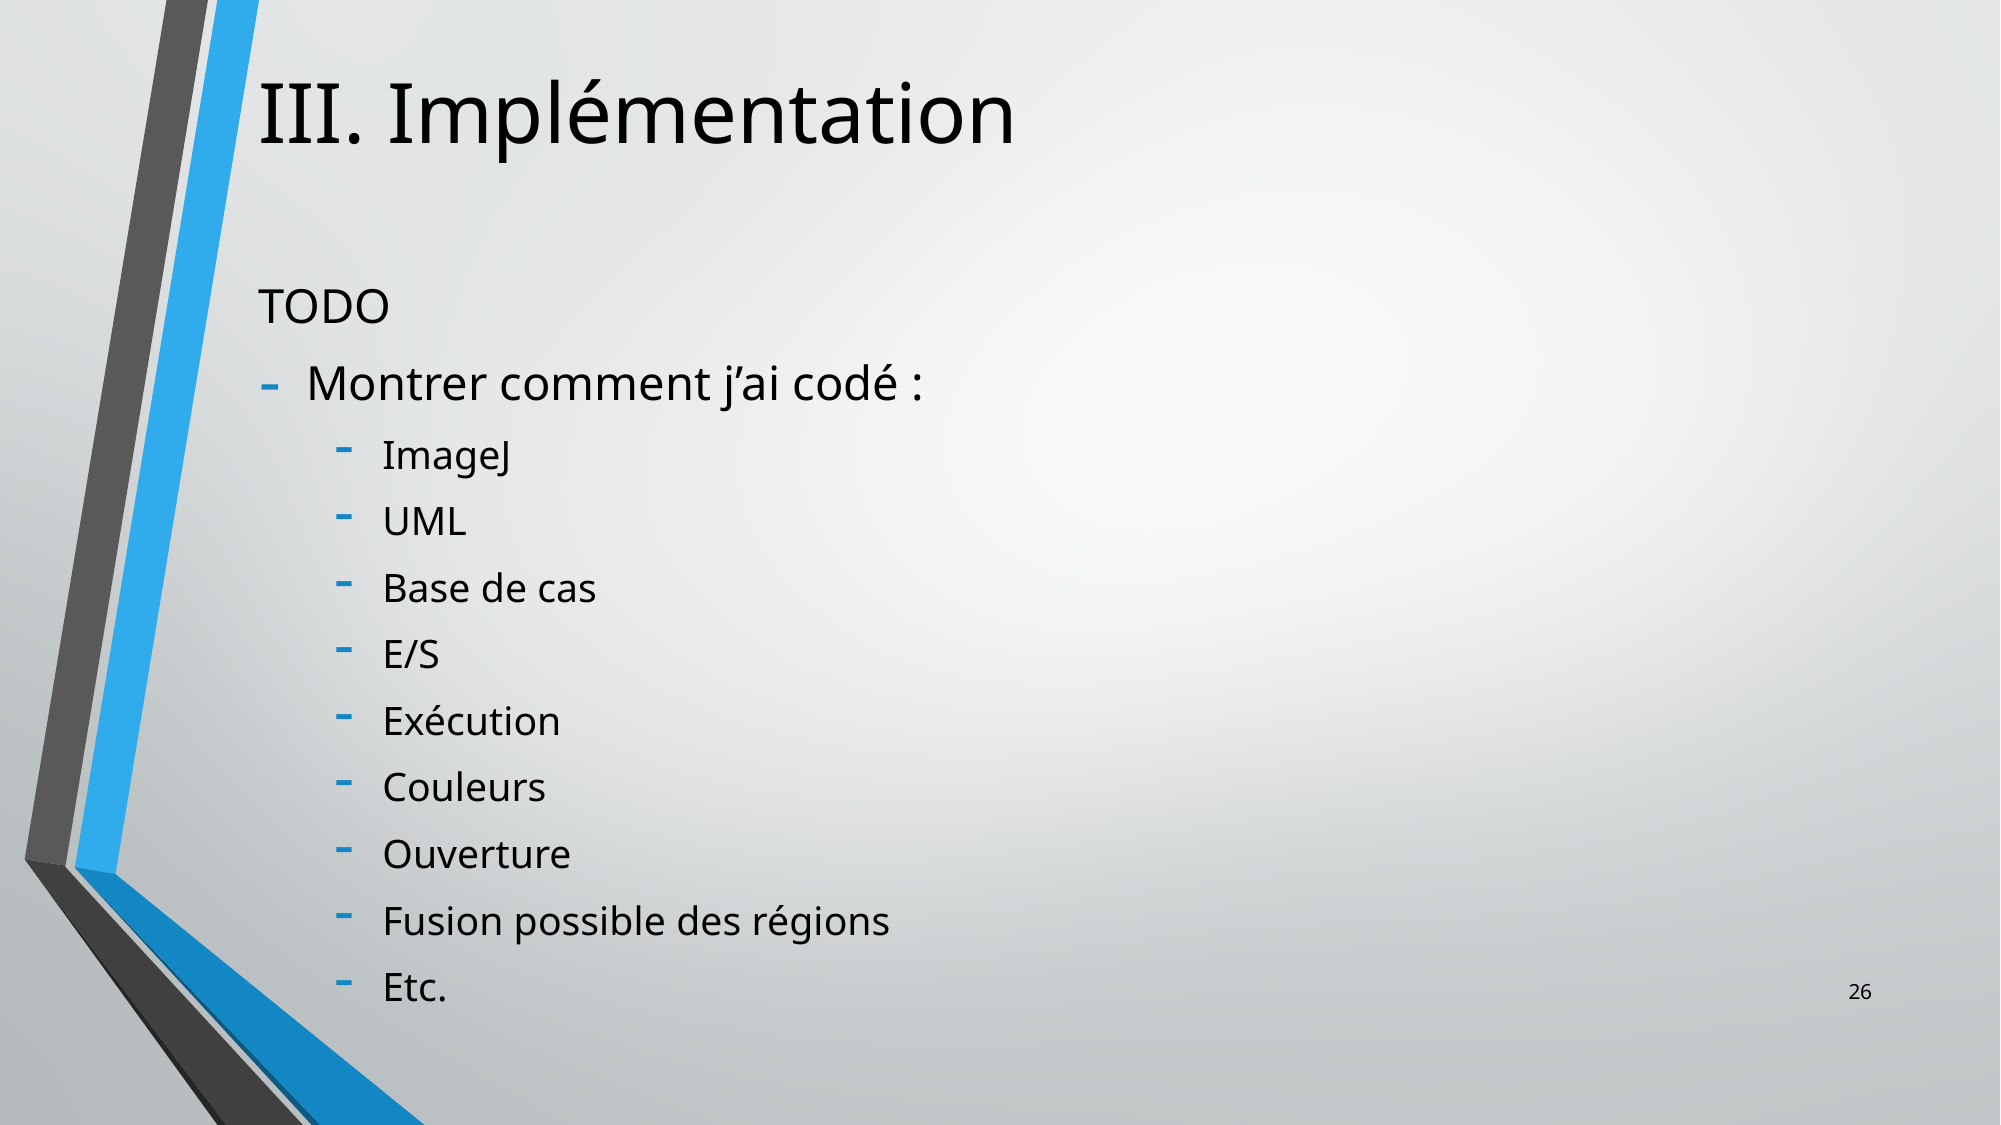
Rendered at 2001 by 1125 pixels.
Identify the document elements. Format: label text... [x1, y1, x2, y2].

title III. Implémentation [243, 51, 1887, 268]
list TODO Montrer comment j’ai codé : ImageJ UML Base de cas E/S Exécution Couleurs Ouverture Fusion possible des régions Etc. [243, 268, 1979, 1023]
slide_number 26 [1796, 962, 1887, 1023]
